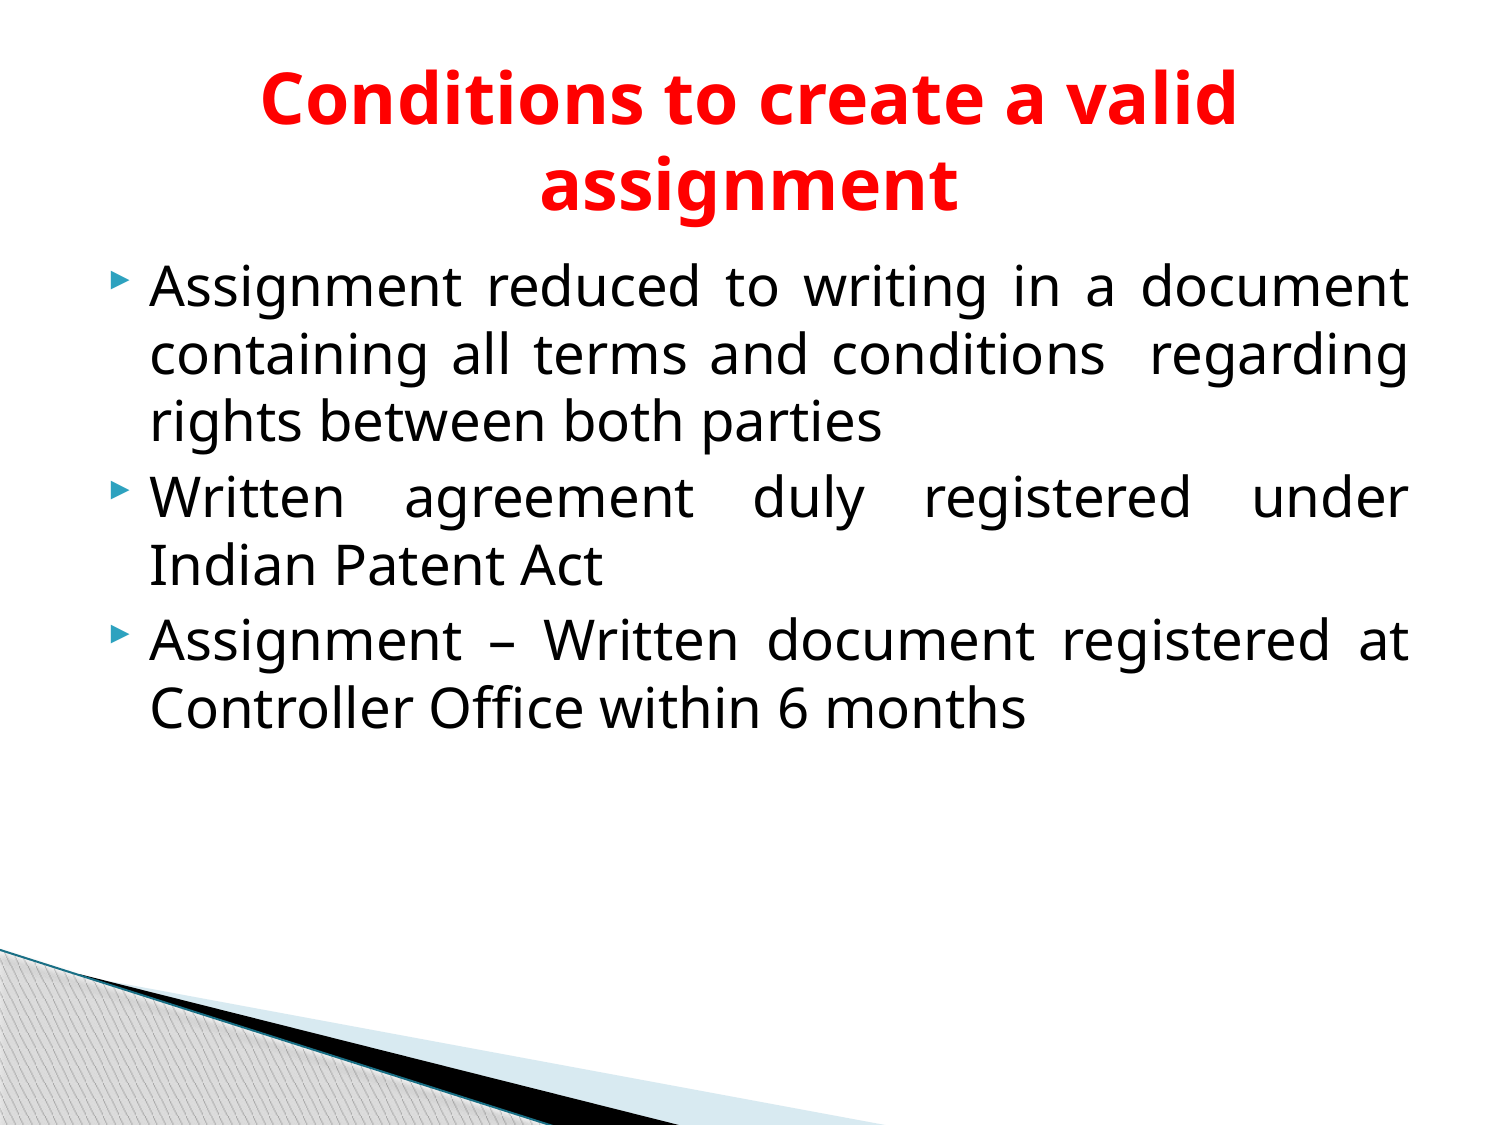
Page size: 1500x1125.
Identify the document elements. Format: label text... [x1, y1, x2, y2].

list Assignment reduced to writing in a document containing all terms and conditions regarding rights between both parties Written agreement duly registered under Indian Patent Act Assignment – Written document registered at Controller Office within 6 months [75, 243, 1425, 986]
title Conditions to create a valid assignment [75, 45, 1425, 233]
